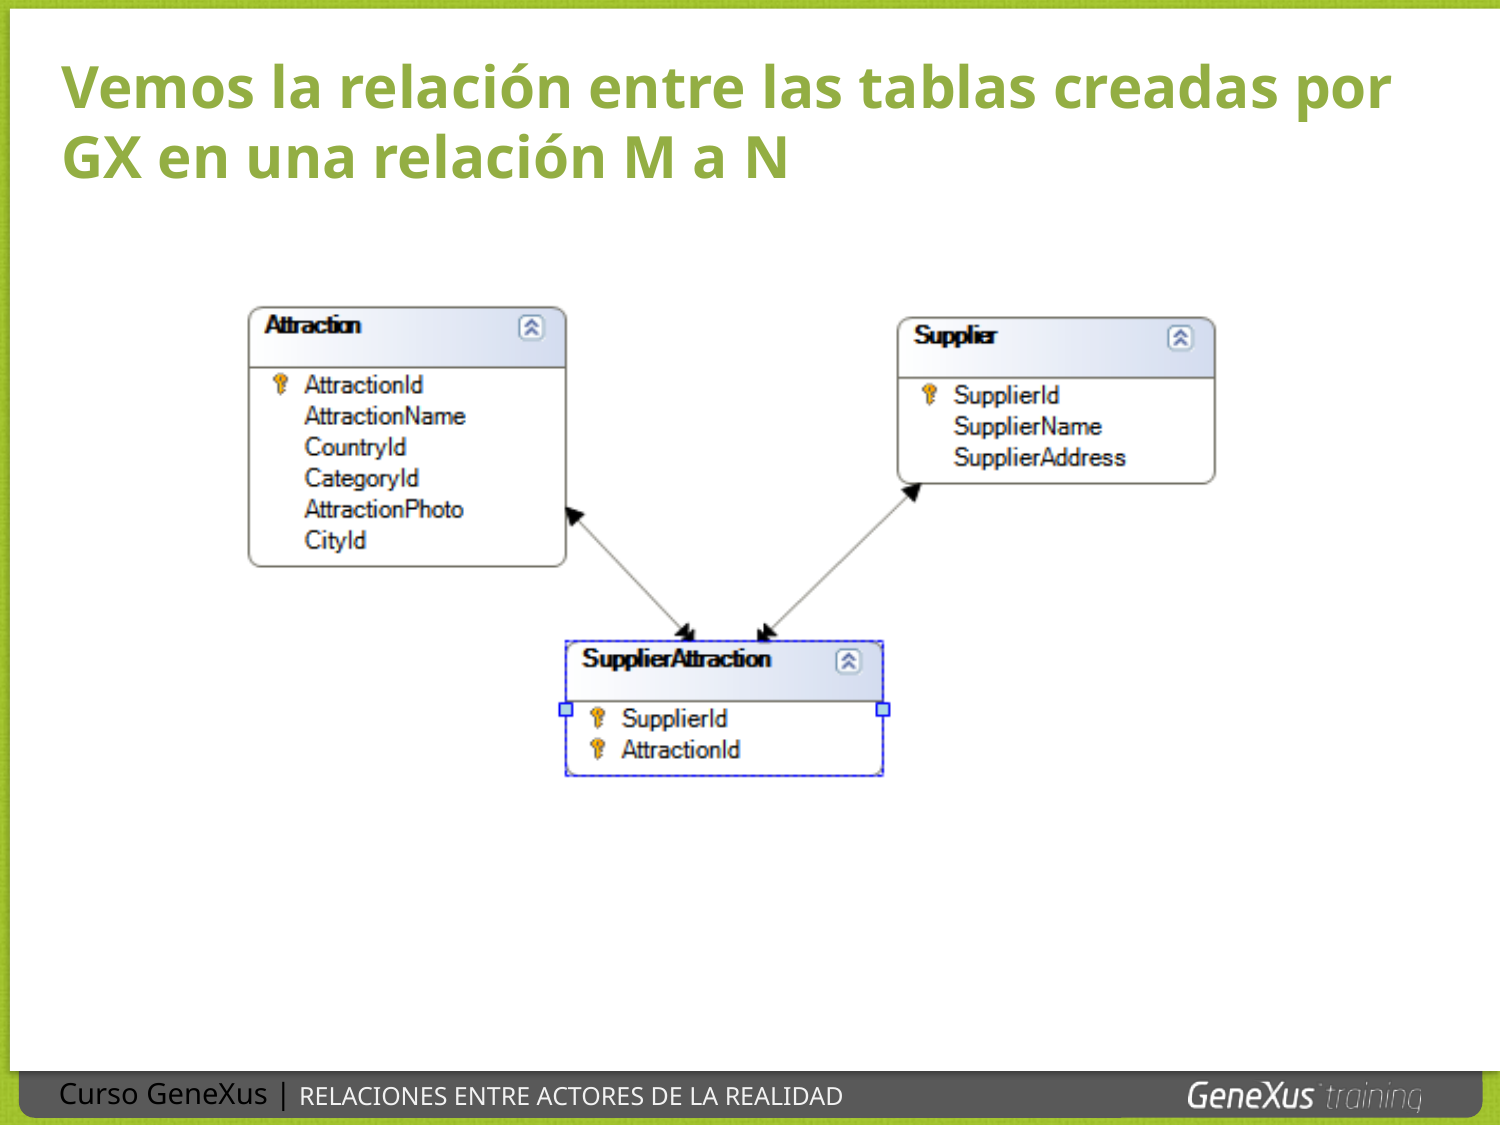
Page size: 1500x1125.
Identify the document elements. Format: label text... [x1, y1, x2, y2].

text_box Vemos la relación entre las tablas creadas por GX en una relación M a N [46, 42, 1447, 185]
text_box RELACIONES ENTRE ACTORES DE LA REALIDAD [299, 1070, 939, 1121]
picture [205, 255, 1282, 823]
